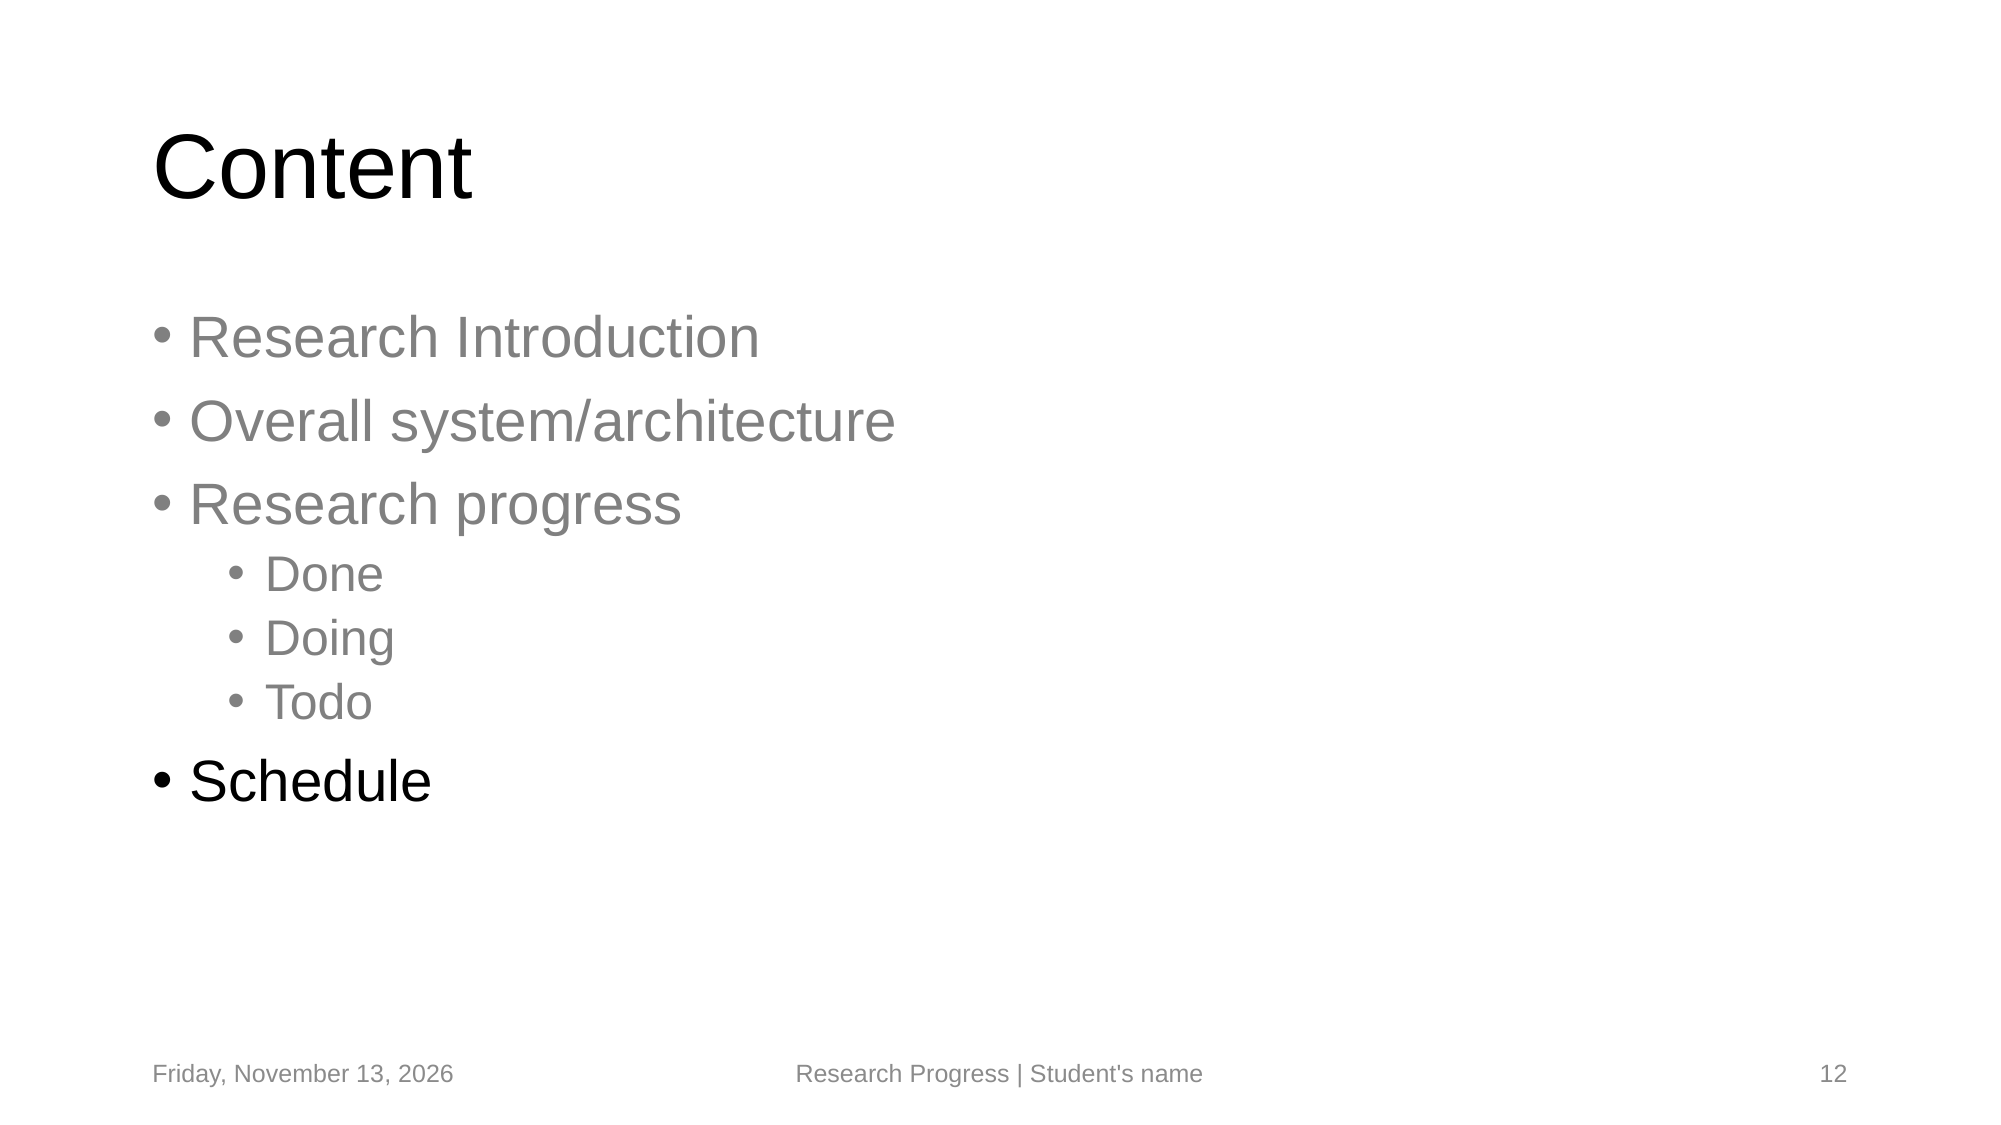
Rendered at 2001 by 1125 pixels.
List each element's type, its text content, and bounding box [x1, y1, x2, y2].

list Research Introduction Overall system/architecture Research progress Done Doing Todo Schedule [137, 299, 1863, 1014]
title Content [137, 59, 1863, 278]
footer Research Progress | Student's name [662, 1042, 1338, 1103]
slide_number 12 [1412, 1042, 1863, 1103]
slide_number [137, 1042, 588, 1103]
